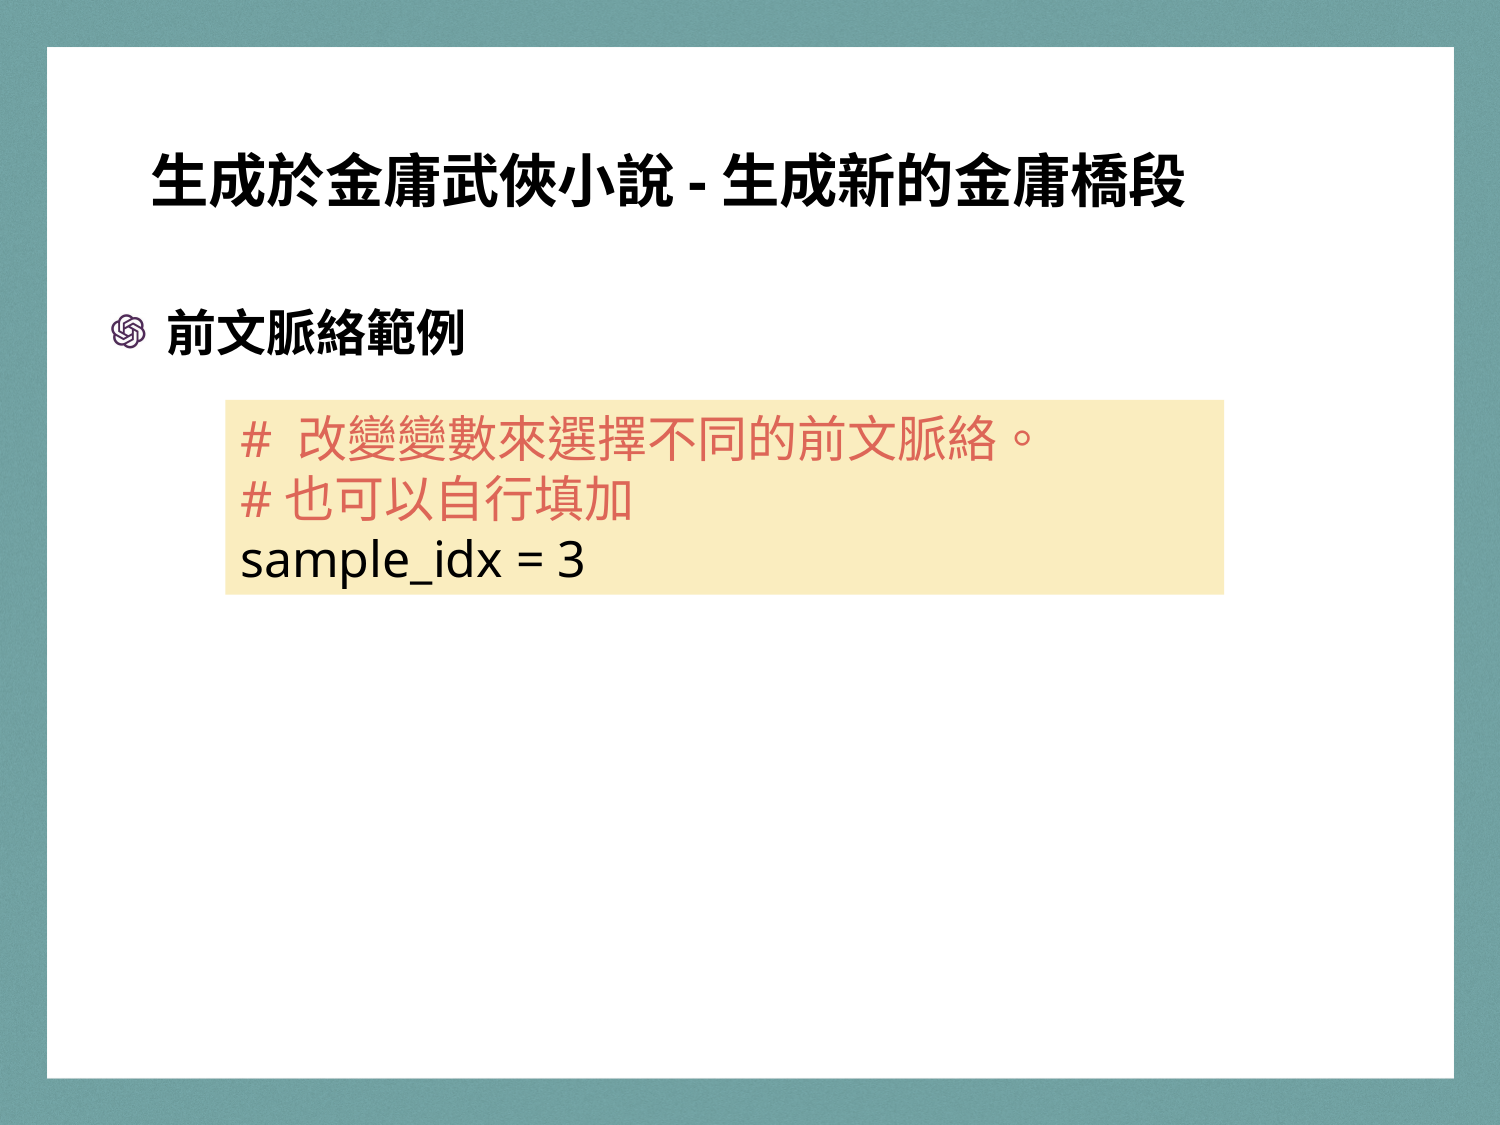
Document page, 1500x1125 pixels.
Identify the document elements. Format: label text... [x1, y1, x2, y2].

picture [0, 0, 1500, 1125]
text_box 前文脈絡範例 [95, 264, 482, 369]
text_box 生成於金庸武俠小說-生成新的金庸橋段 [135, 137, 1202, 222]
text_box # 改變變數來選擇不同的前文脈絡。 #也可以自行填加 sample_idx = 3 [225, 399, 1225, 595]
